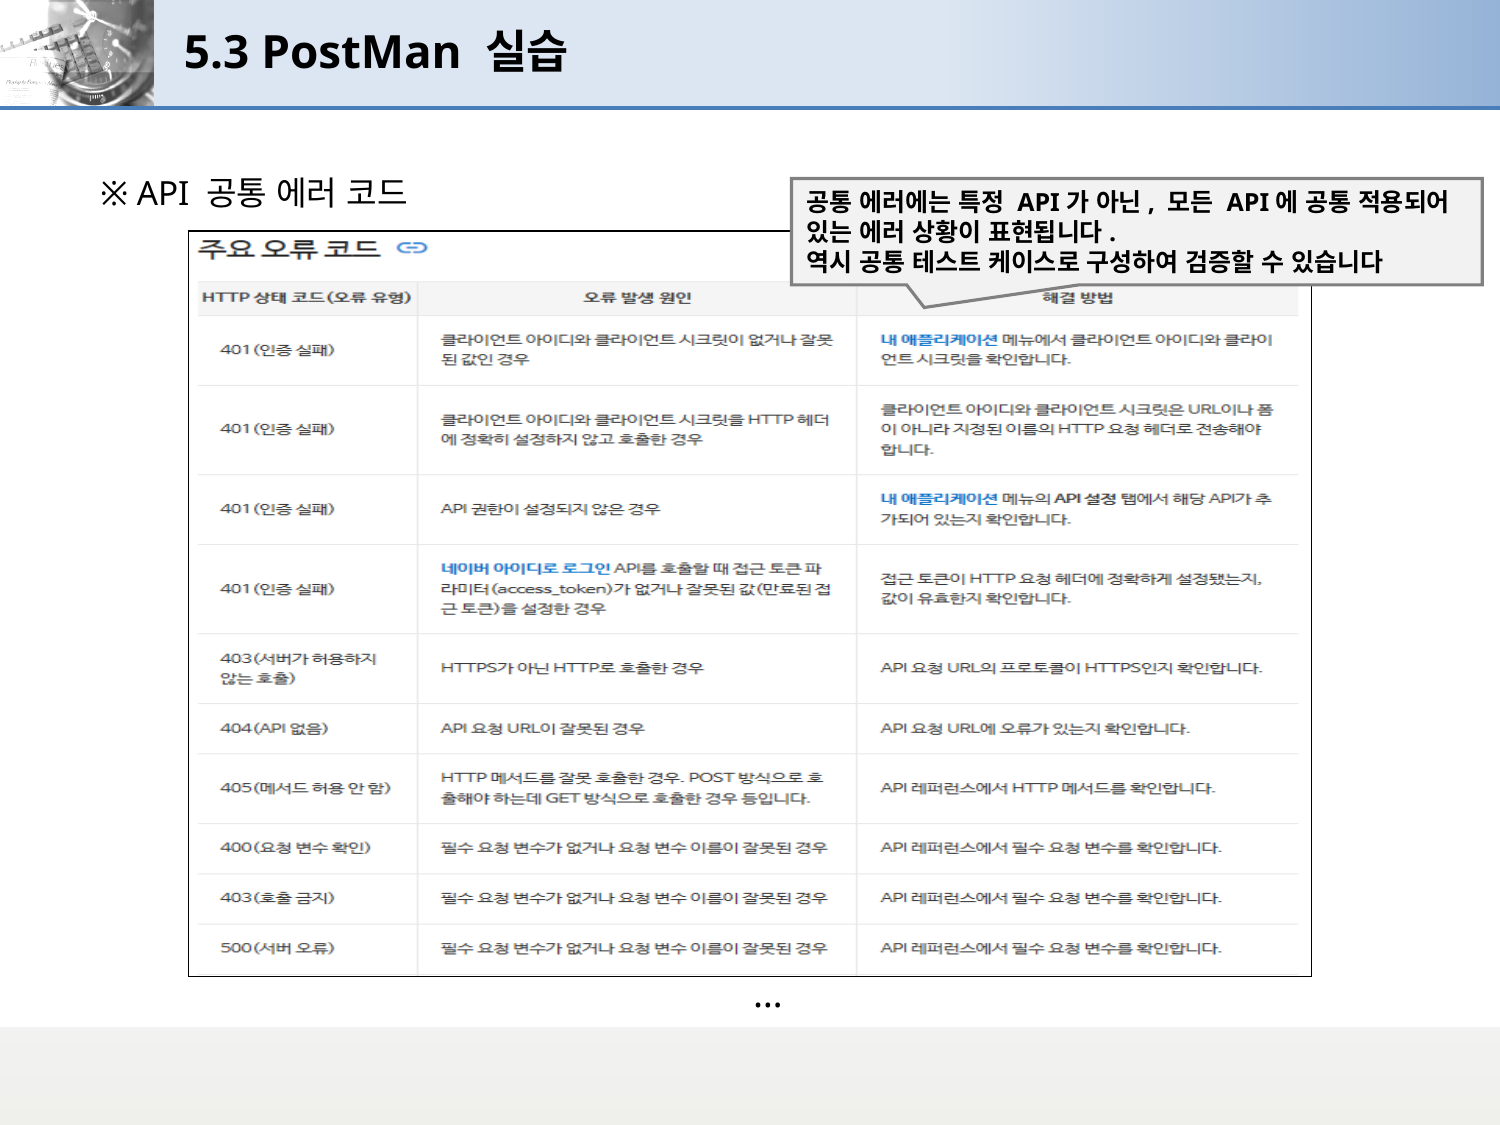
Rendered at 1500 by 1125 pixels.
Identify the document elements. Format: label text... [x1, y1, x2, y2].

text_box 공통 에러에는 특정 API가 아닌, 모든 API에 공통 적용되어 있는 에러 상황이 표현됩니다. 역시 공통 테스트 케이스로 구성하여 검증할 수 있습니다 [791, 178, 1483, 285]
list ※ API 공통 에러 코드 [76, 149, 1459, 232]
text_box … [738, 984, 798, 1023]
picture [0, 0, 154, 106]
title 5.3 PostMan 실습 [169, 7, 1056, 94]
picture [188, 231, 1312, 977]
